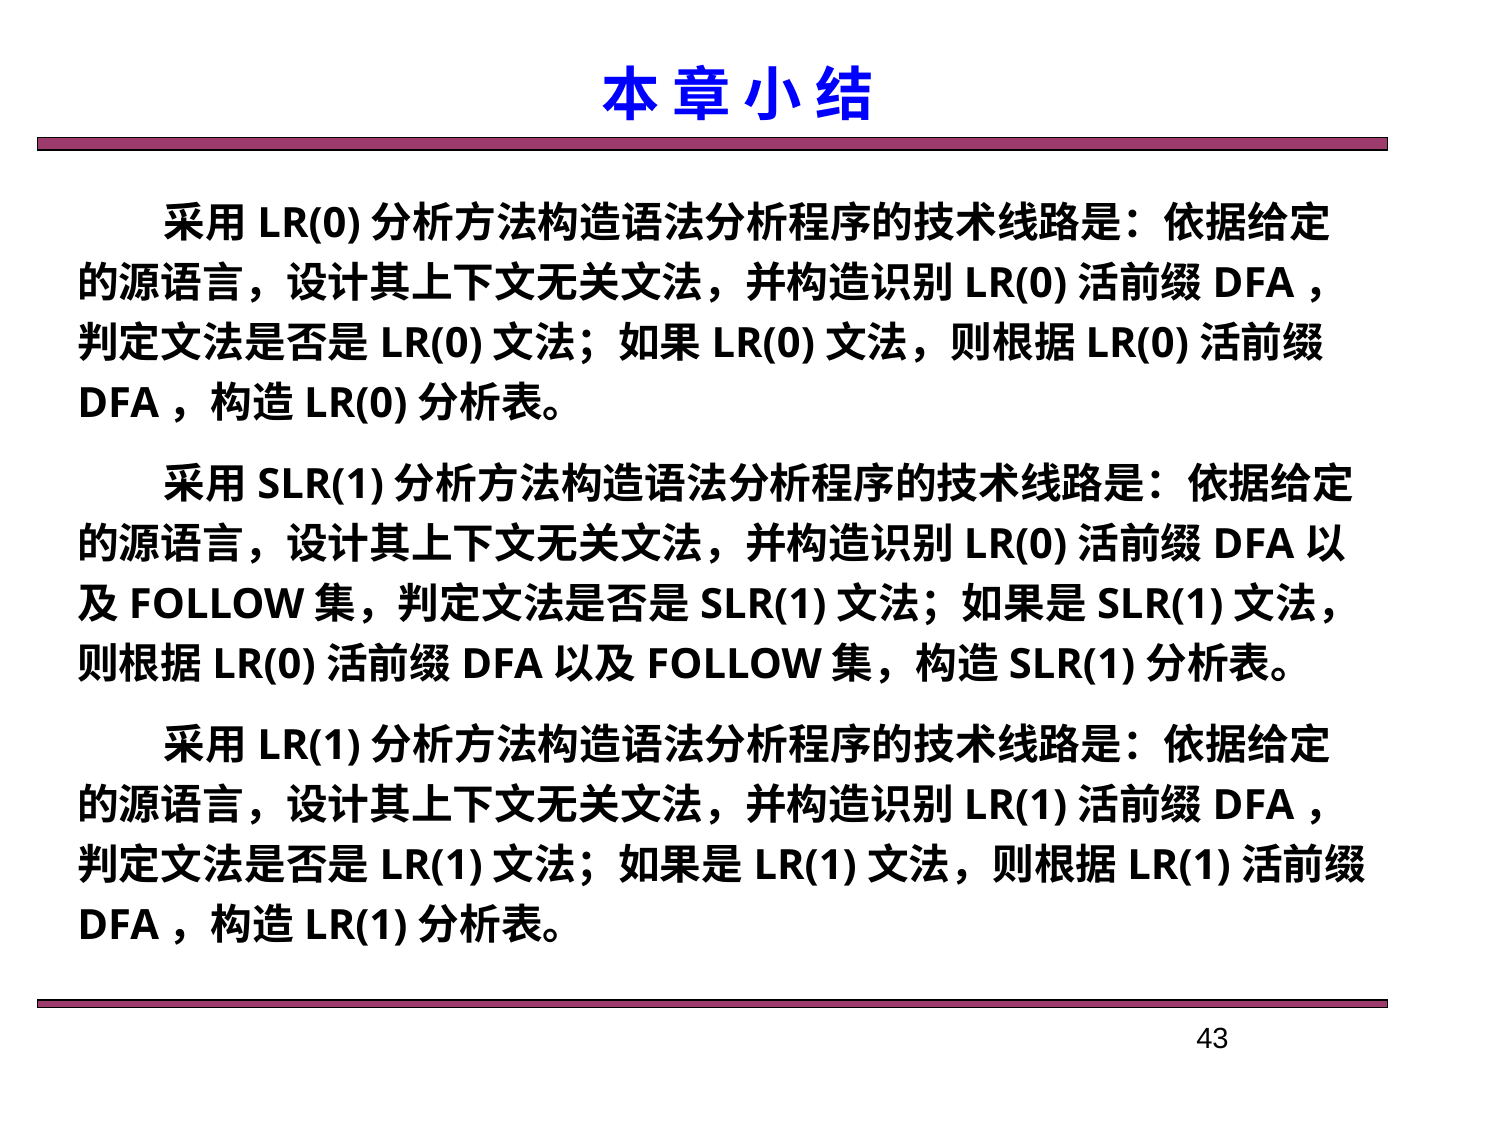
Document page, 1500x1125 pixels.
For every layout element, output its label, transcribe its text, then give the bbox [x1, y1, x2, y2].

slide_number 43 [1037, 1012, 1388, 1053]
text_box 本 章 小 结 [412, 49, 1063, 138]
text_box 采用LR(0)分析方法构造语法分析程序的技术线路是：依据给定的源语言，设计其上下文无关文法，并构造识别LR(0)活前缀DFA，判定文法是否是LR(0)文法；如果LR(0)文法，则根据LR(0)活前缀DFA，构造LR(0)分析表。 采用SLR(1)分析方法构造语法分析程序的技术线路是：依据给定的源语言，设计其上下文无关文法，并构造识别LR(0)活前缀DFA以及FOLLOW集，判定文法是否是SLR(1)文法；如果是SLR(1)文法，则根据LR(0)活前缀DFA以及FOLLOW集，构造SLR(1)分析表。 采用LR(1)分析方法构造语法分析程序的技术线路是：依据给定的源语言，设计其上下文无关文法，并构造识别LR(1)活前缀DFA，判定文法是否是LR(1)文法；如果是LR(1)文法，则根据LR(1)活前缀DFA，构造LR(1)分析表。 [62, 178, 1388, 955]
